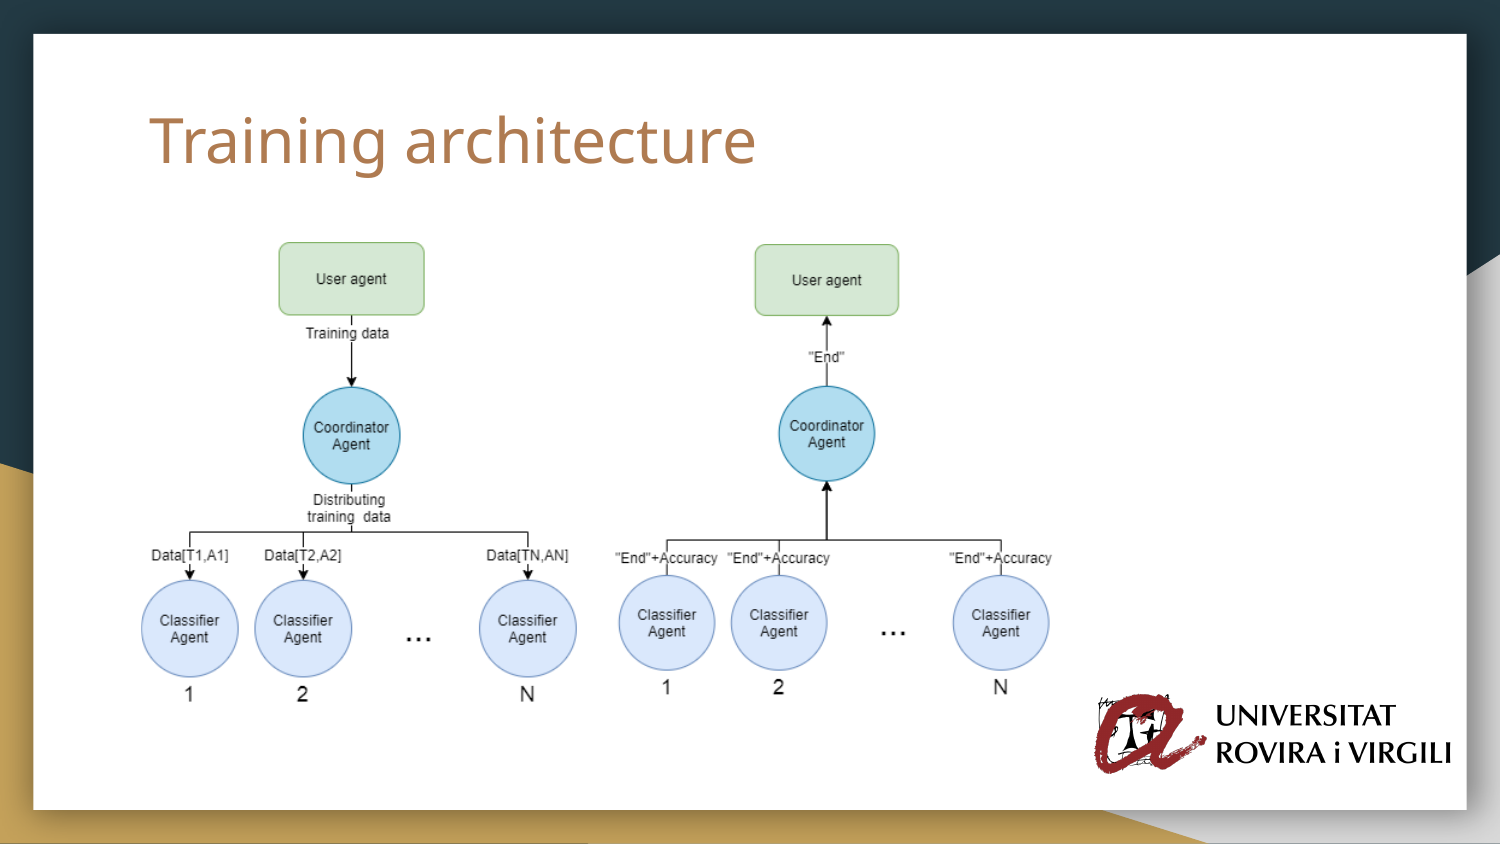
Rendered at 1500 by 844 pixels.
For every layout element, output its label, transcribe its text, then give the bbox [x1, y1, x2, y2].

picture [613, 244, 1067, 725]
title Training architecture [134, 86, 1366, 243]
picture [140, 242, 589, 726]
picture [1091, 632, 1452, 835]
